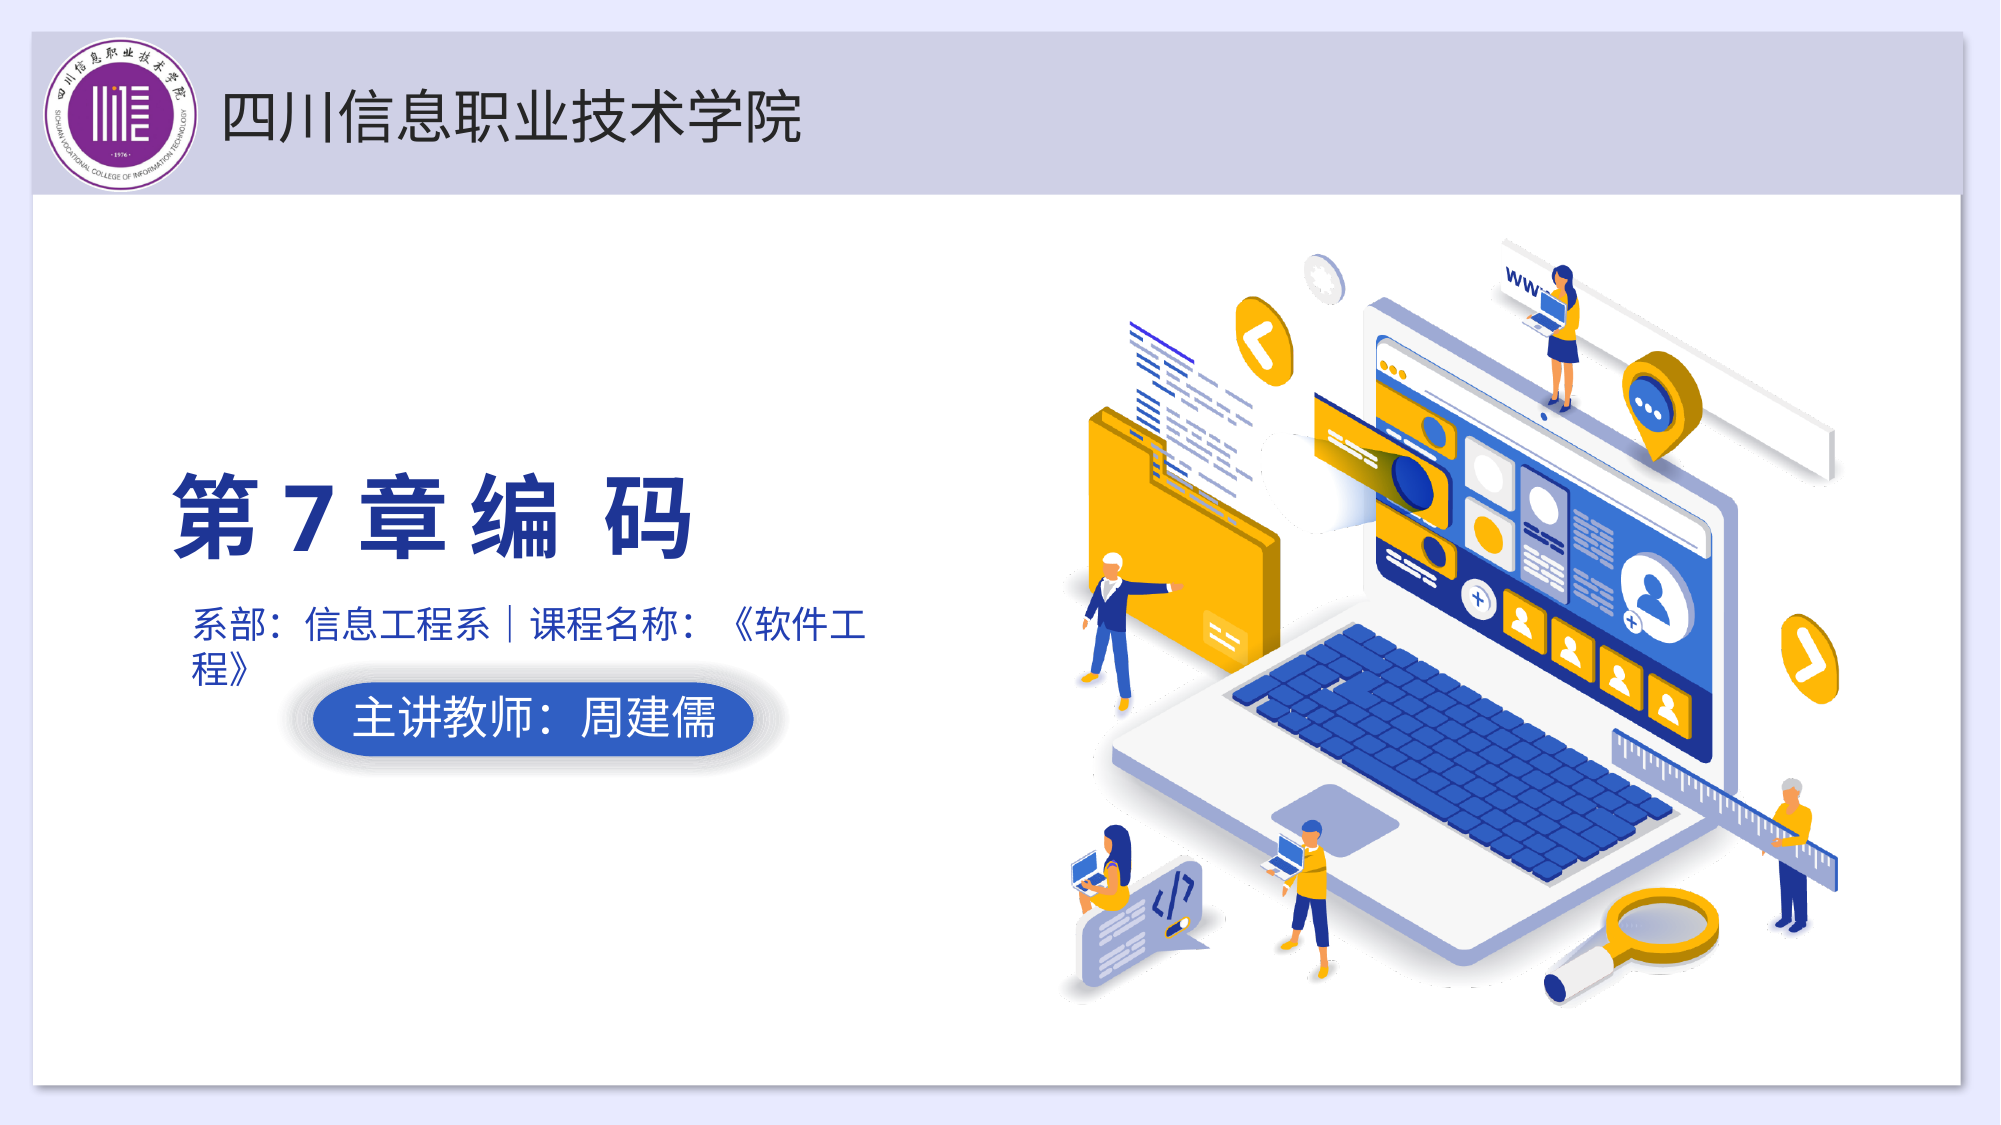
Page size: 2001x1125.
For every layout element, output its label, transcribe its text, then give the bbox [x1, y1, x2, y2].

picture [1010, 230, 1880, 1055]
text_box 第7章 编 码 [154, 426, 982, 577]
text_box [276, 660, 831, 779]
picture [42, 37, 199, 192]
text_box 系部：信息工程系｜课程名称：《软件工程》 [176, 593, 931, 699]
